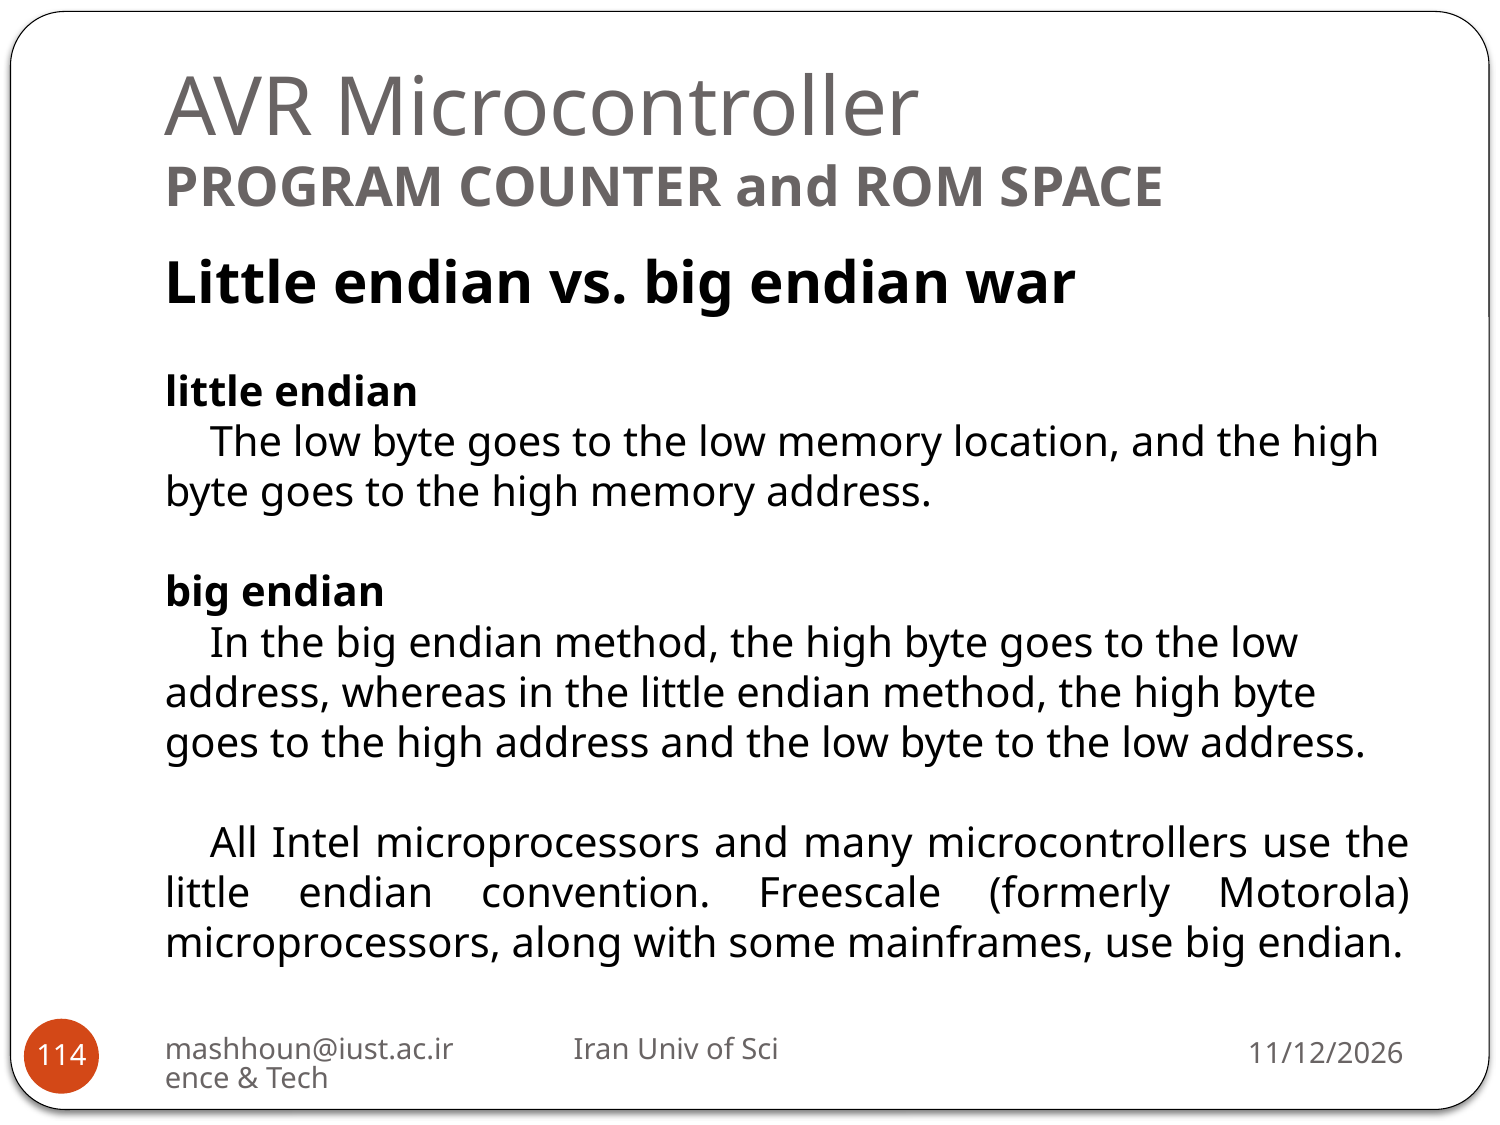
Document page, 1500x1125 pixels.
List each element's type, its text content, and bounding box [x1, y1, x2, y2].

title AVR Microcontroller PROGRAM COUNTER and ROM SPACE [150, 45, 1425, 233]
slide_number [1012, 1015, 1419, 1094]
slide_number 114 [23, 1018, 99, 1094]
list Little endian vs. big endian war little endian The low byte goes to the low memory location, and the high byte goes to the high memory address. big endian In the big endian method, the high byte goes to the low address, whereas in the little endian method, the high byte goes to the high address and the low byte to the low address. All Intel microprocessors and many microcontrollers use the little endian convention. Freescale (formerly Motorola) microprocessors, along with some mainframes, use big endian. [150, 237, 1425, 1055]
footer mashhoun@iust.ac.ir Iran Univ of Science & Tech [150, 1012, 800, 1088]
